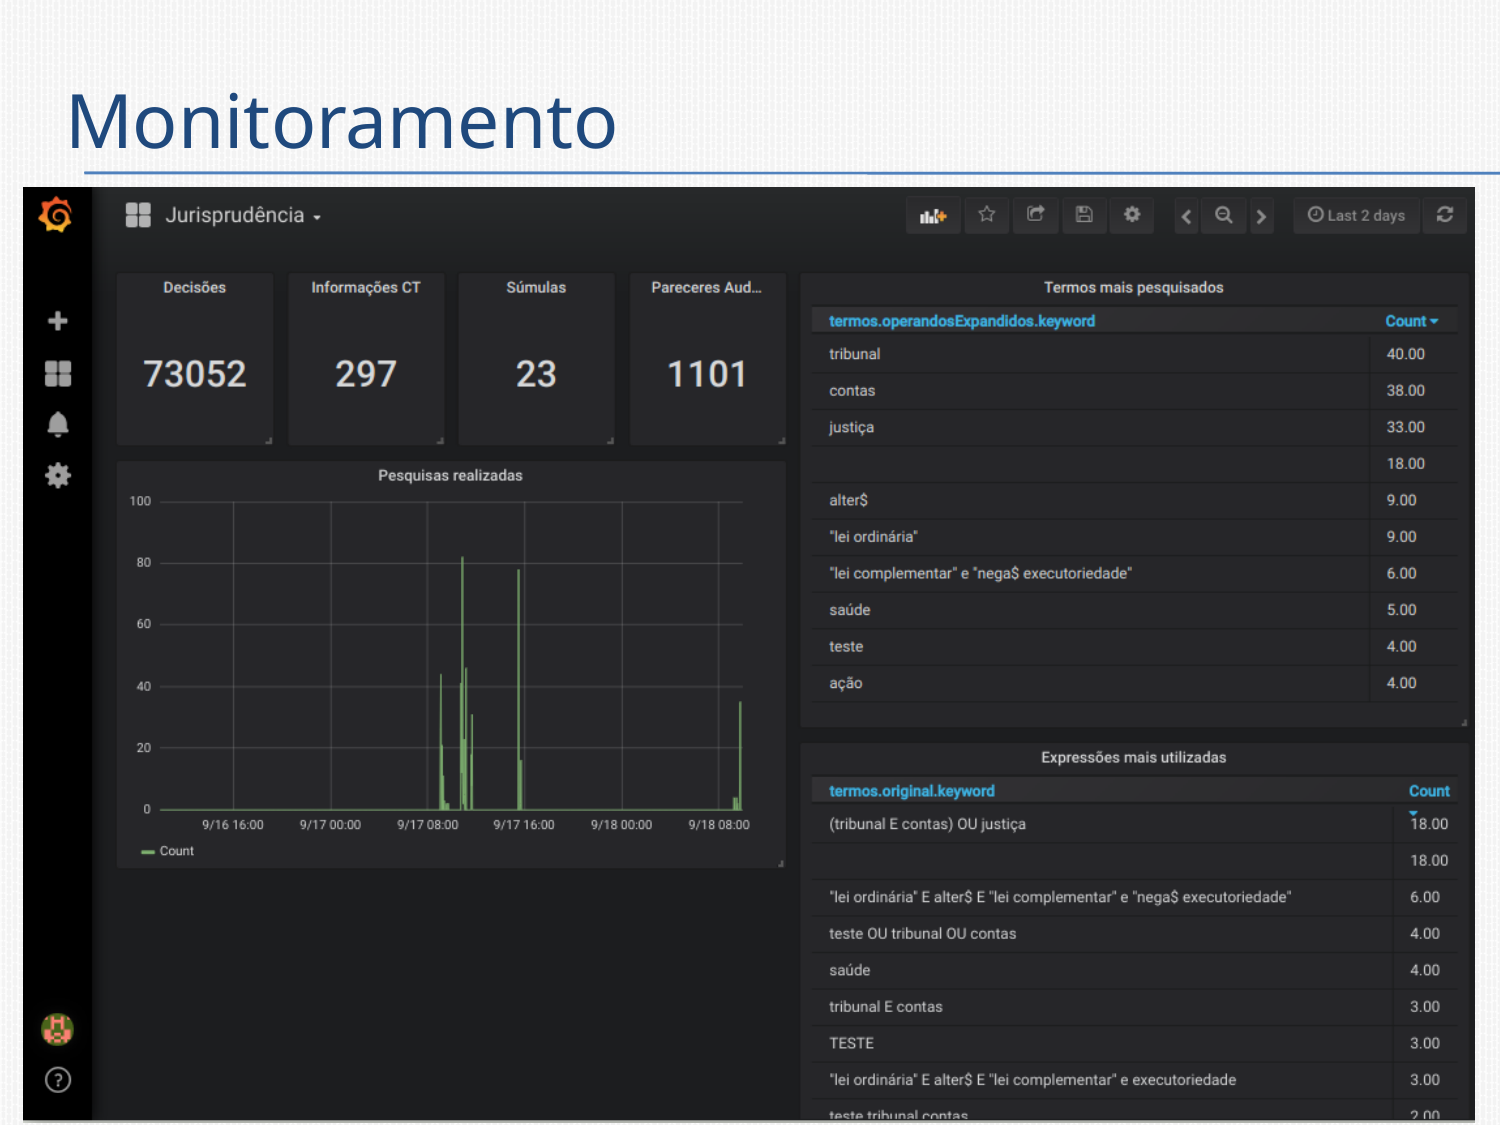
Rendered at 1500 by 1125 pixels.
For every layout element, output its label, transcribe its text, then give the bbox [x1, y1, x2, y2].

picture [0, 0, 1500, 1125]
title Monitoramento [50, 50, 1475, 187]
